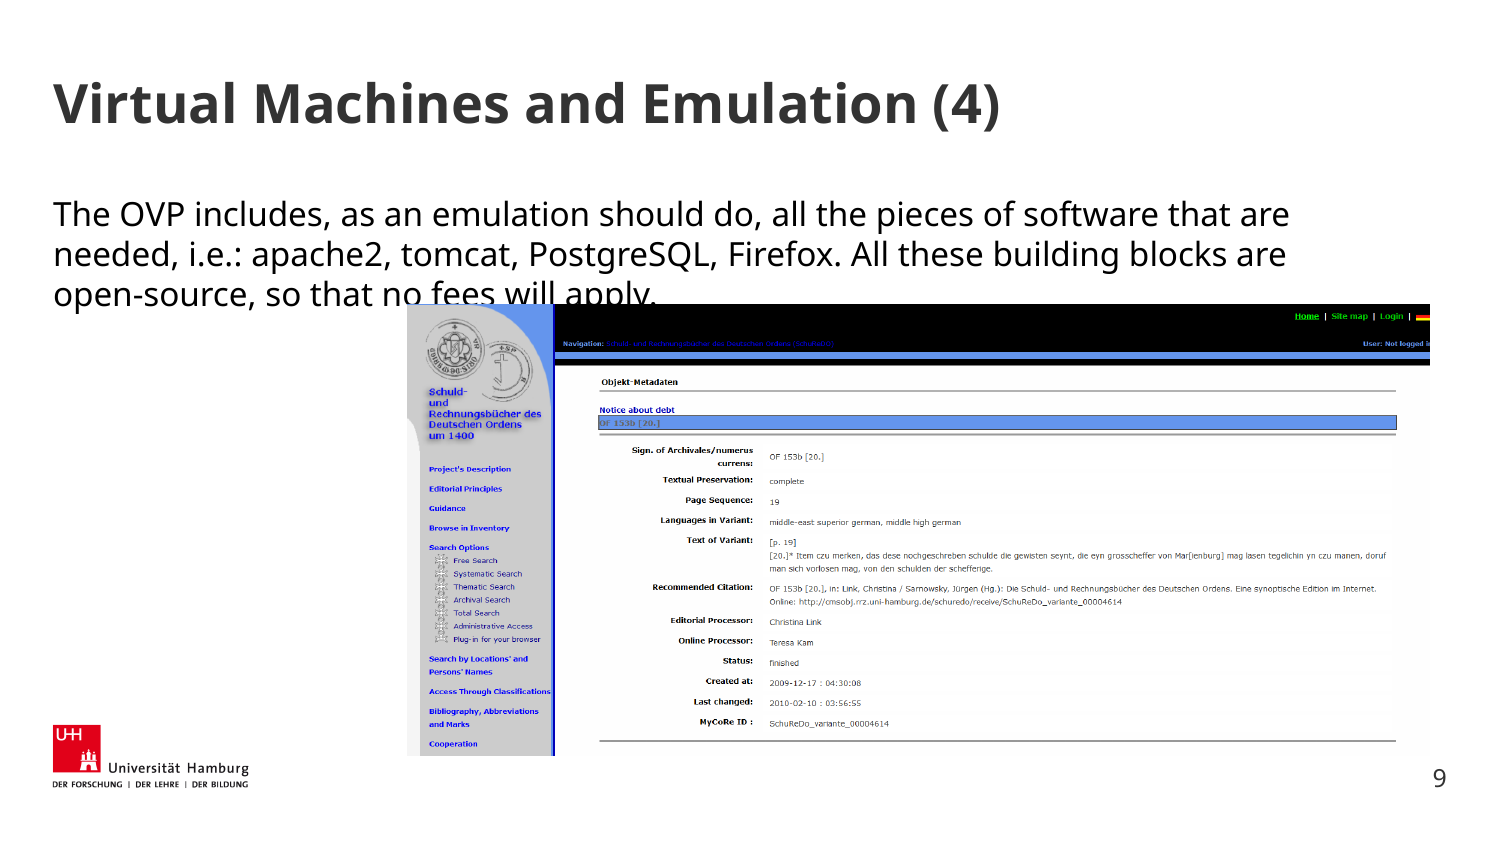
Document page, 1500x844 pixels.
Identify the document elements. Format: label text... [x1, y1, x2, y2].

list The OVP includes, as an emulation should do, all the pieces of software that are needed, i.e.: apache2, tomcat, PostgreSQL, Firefox. All these building blocks are open-source, so that no fees will apply. [53, 185, 1339, 422]
picture [5, 677, 296, 812]
title Virtual Machines and Emulation (4) [53, 55, 1447, 151]
picture [407, 304, 1430, 757]
slide_number 9 [1338, 757, 1447, 803]
